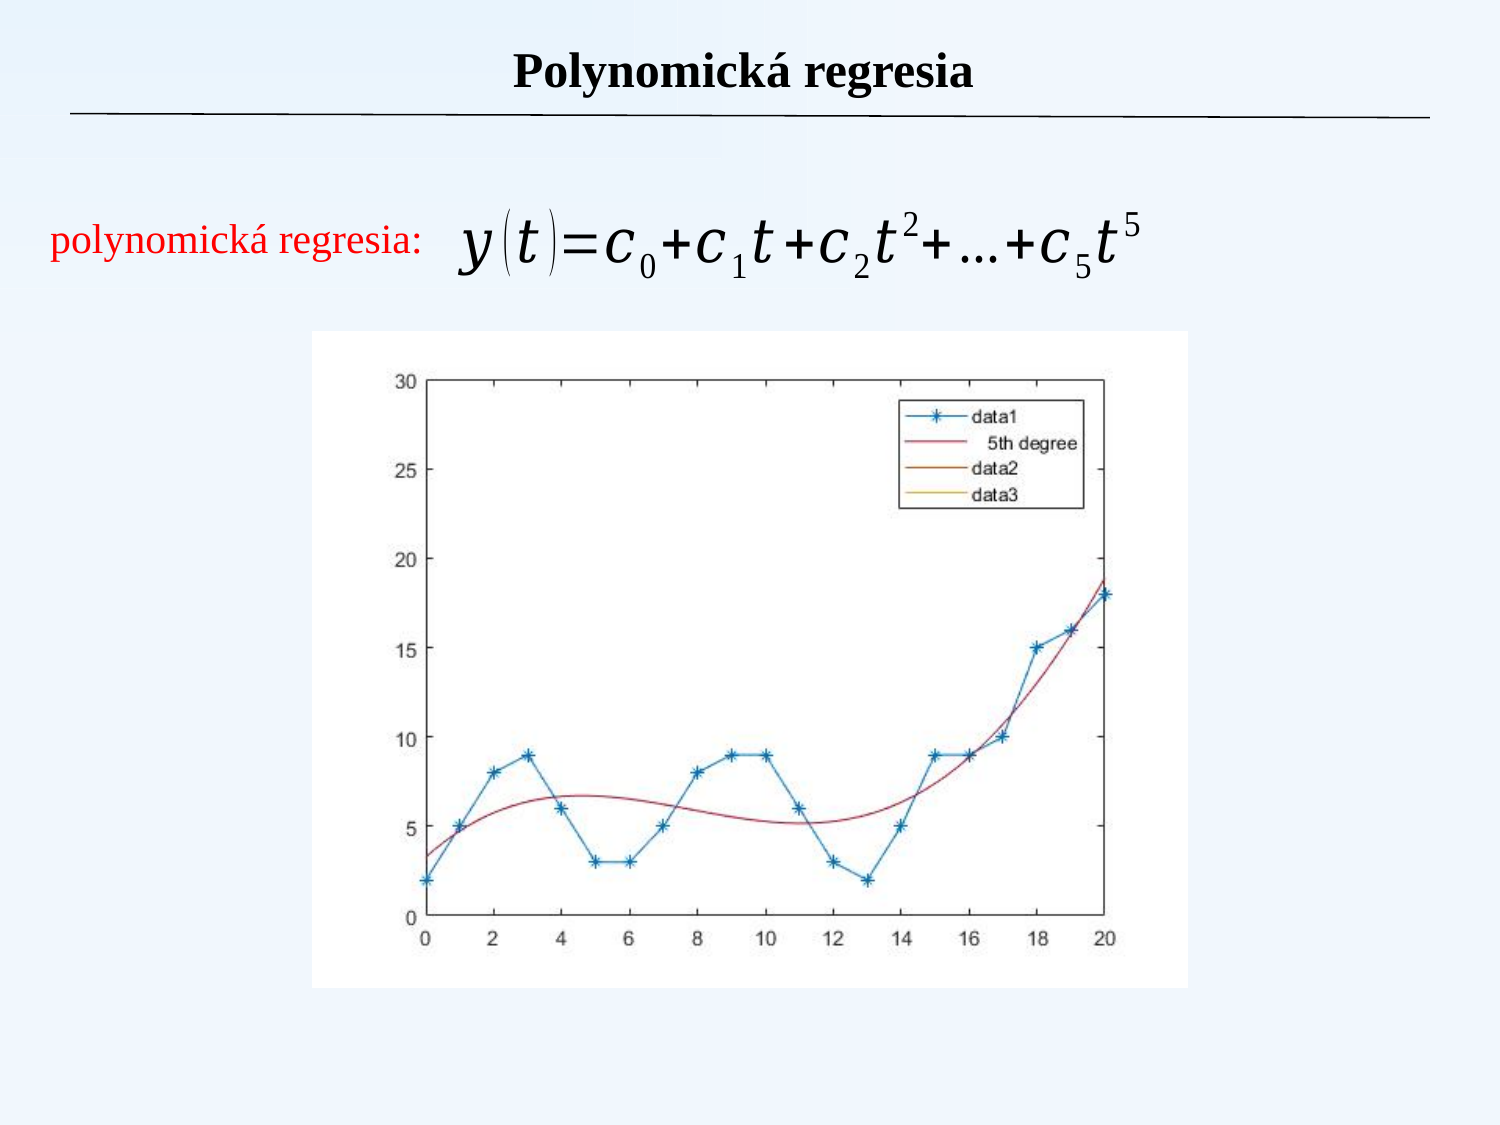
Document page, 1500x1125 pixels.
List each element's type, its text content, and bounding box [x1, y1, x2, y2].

picture [312, 331, 1188, 988]
text_box Polynomická regresia [288, 29, 1198, 105]
text_box polynomická regresia: [33, 200, 473, 275]
